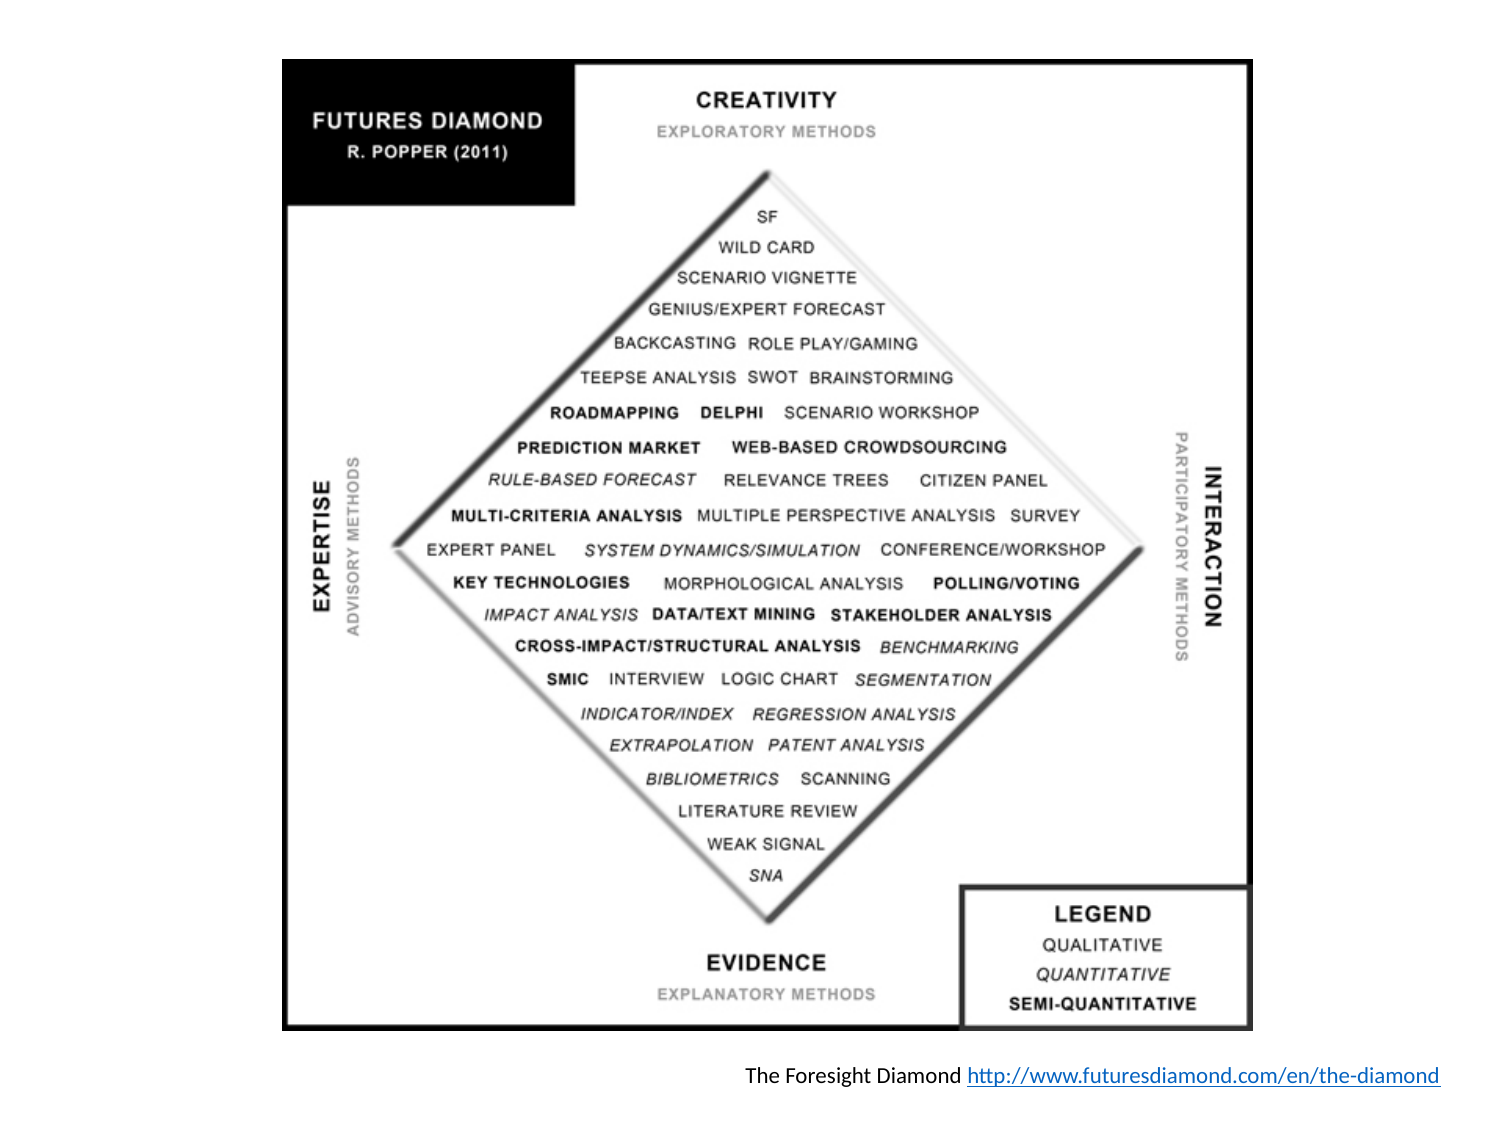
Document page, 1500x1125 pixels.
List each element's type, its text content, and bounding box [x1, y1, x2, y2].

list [282, 59, 1253, 1031]
text_box The Foresight Diamond http://www.futuresdiamond.com/en/the-diamond [730, 1053, 1461, 1096]
